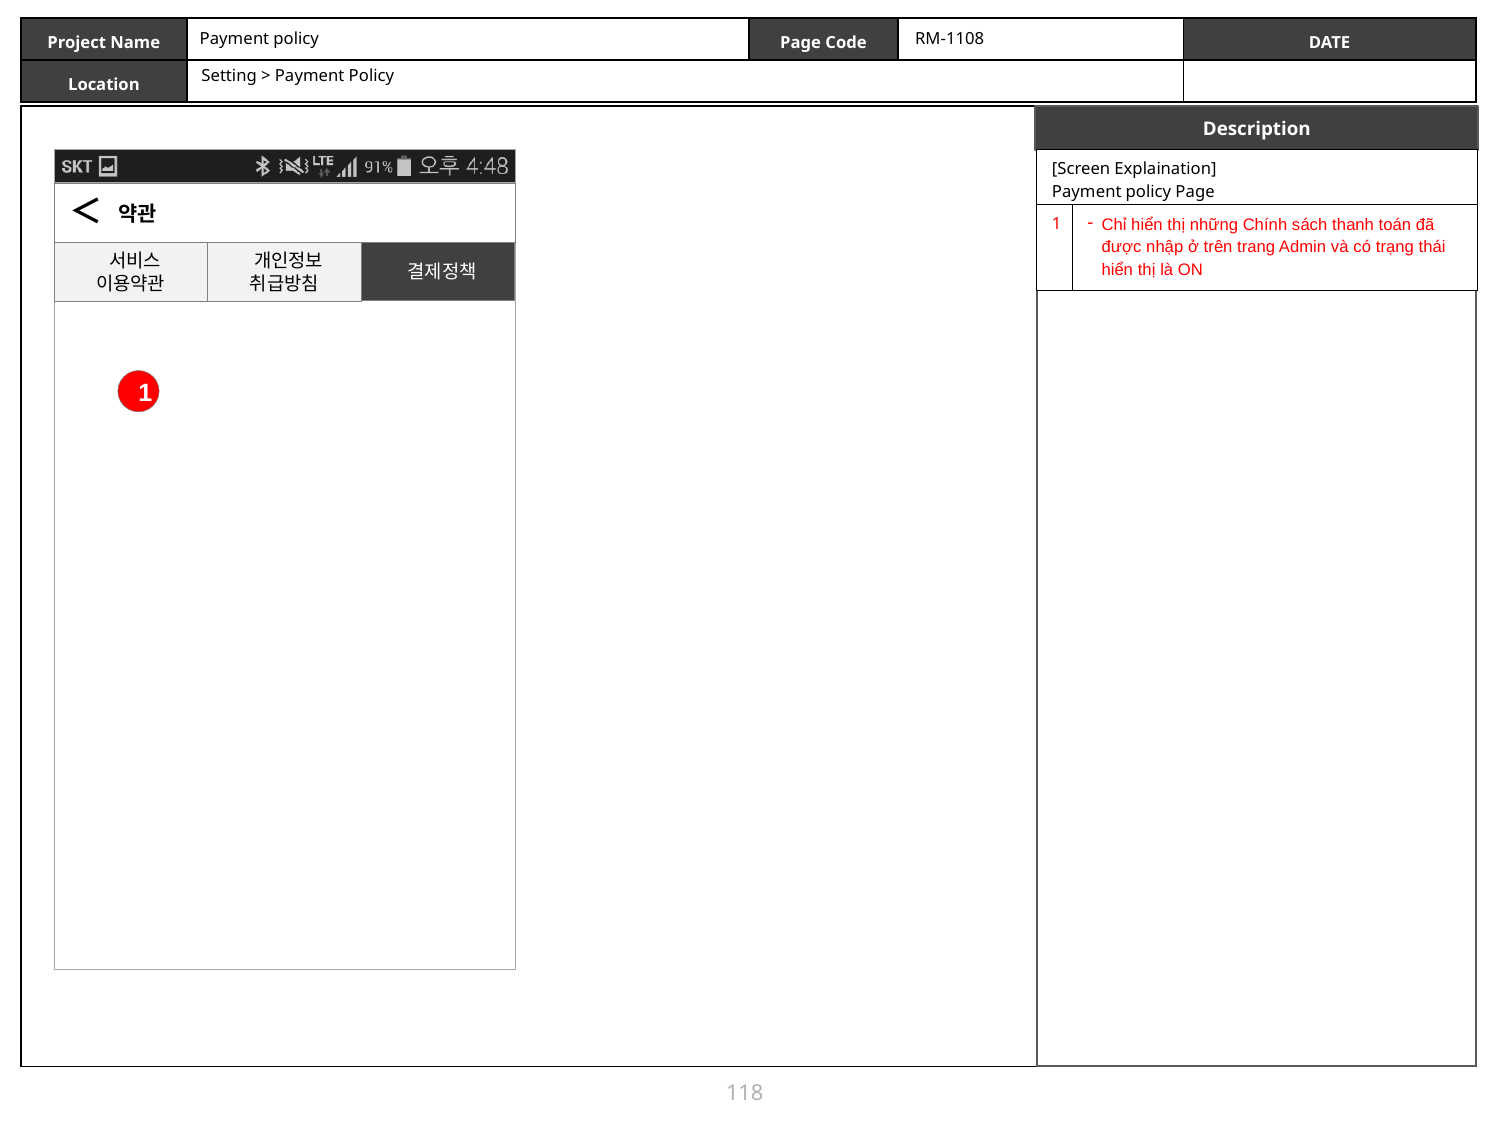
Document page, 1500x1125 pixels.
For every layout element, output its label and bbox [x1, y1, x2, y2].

slide_number [569, 1063, 920, 1124]
text_box [52, 148, 517, 970]
text_box [900, 20, 1000, 55]
table_header [1037, 150, 1477, 204]
text_box [184, 20, 334, 55]
table_cell [1073, 205, 1477, 290]
text_box [186, 57, 410, 93]
table_cell [1037, 205, 1072, 290]
